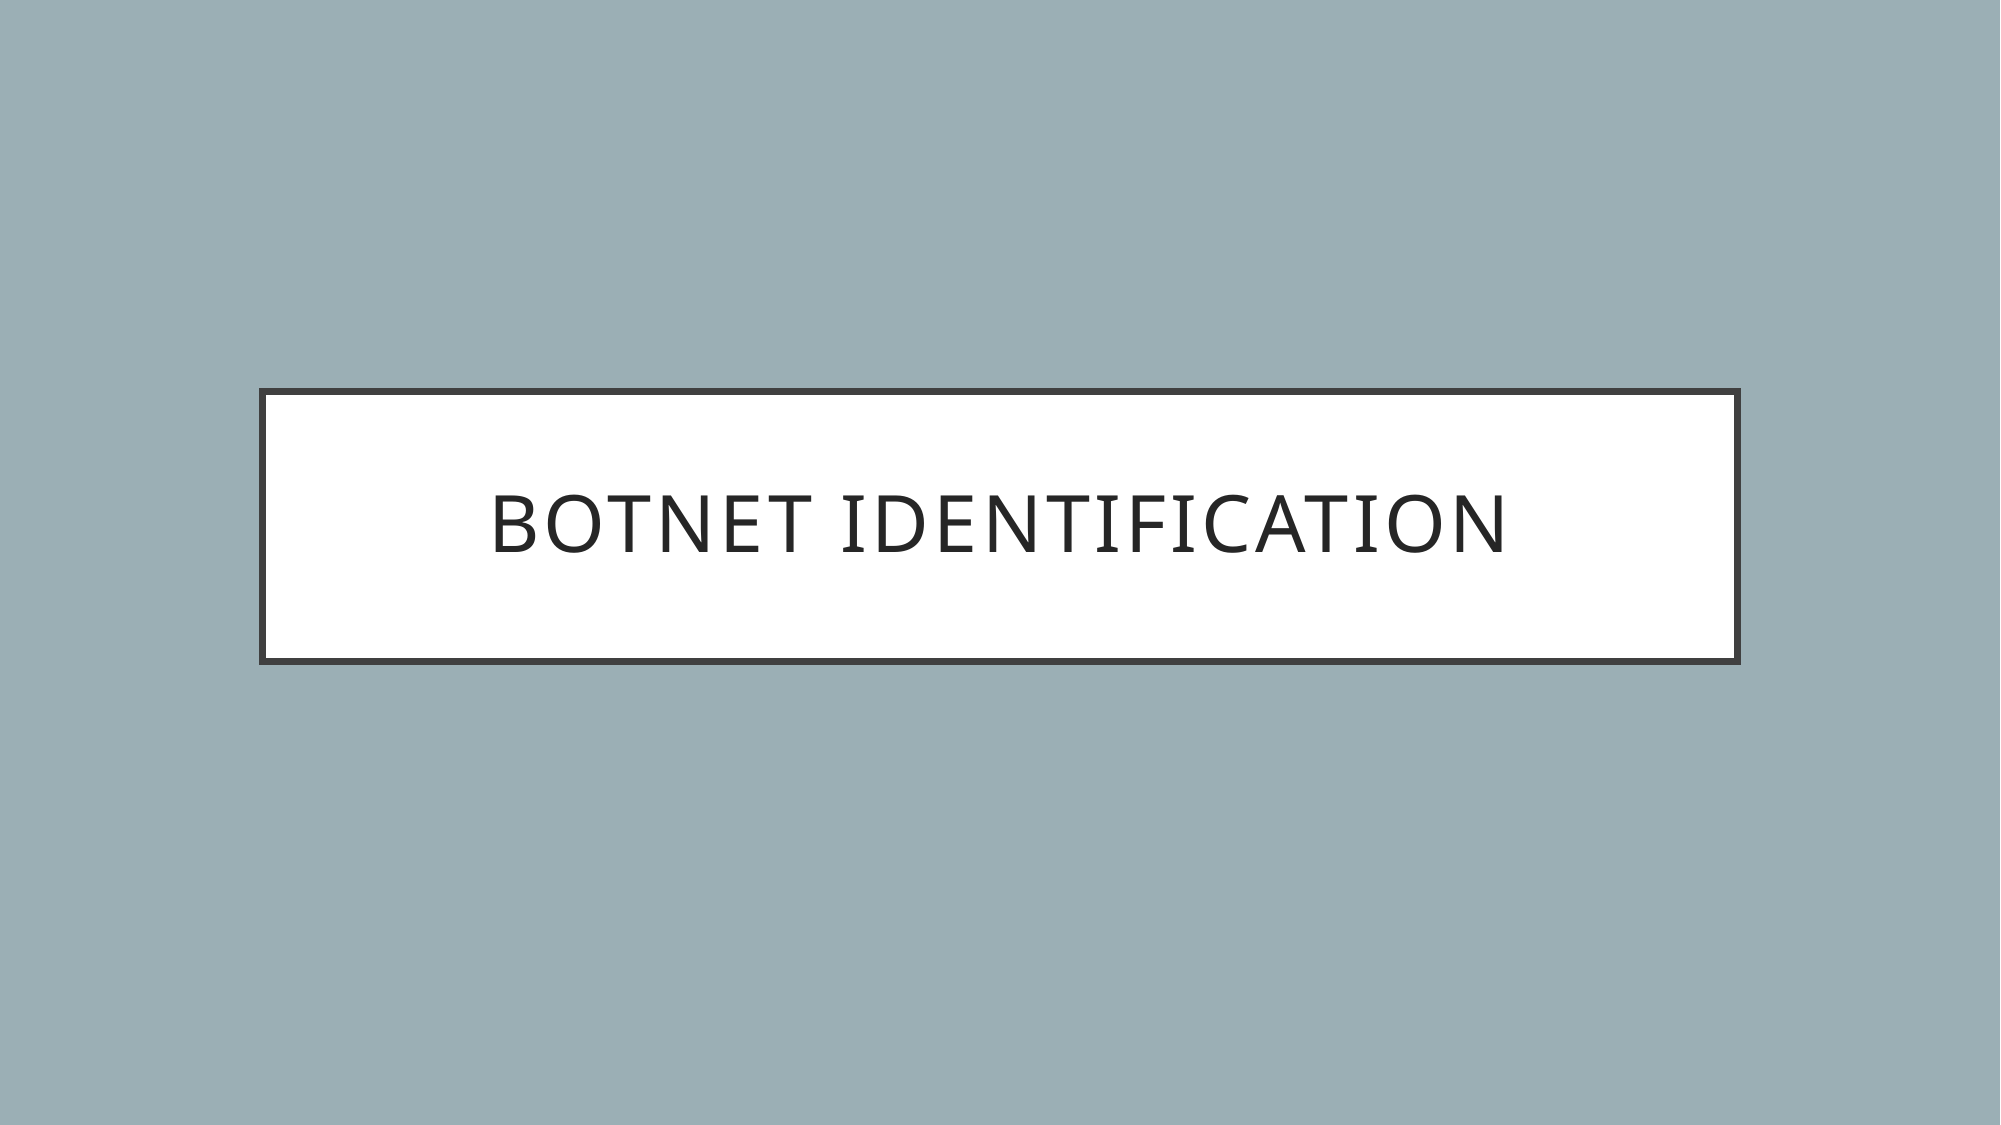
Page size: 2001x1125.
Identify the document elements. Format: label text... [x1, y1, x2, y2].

title Botnet identification [259, 388, 1741, 665]
